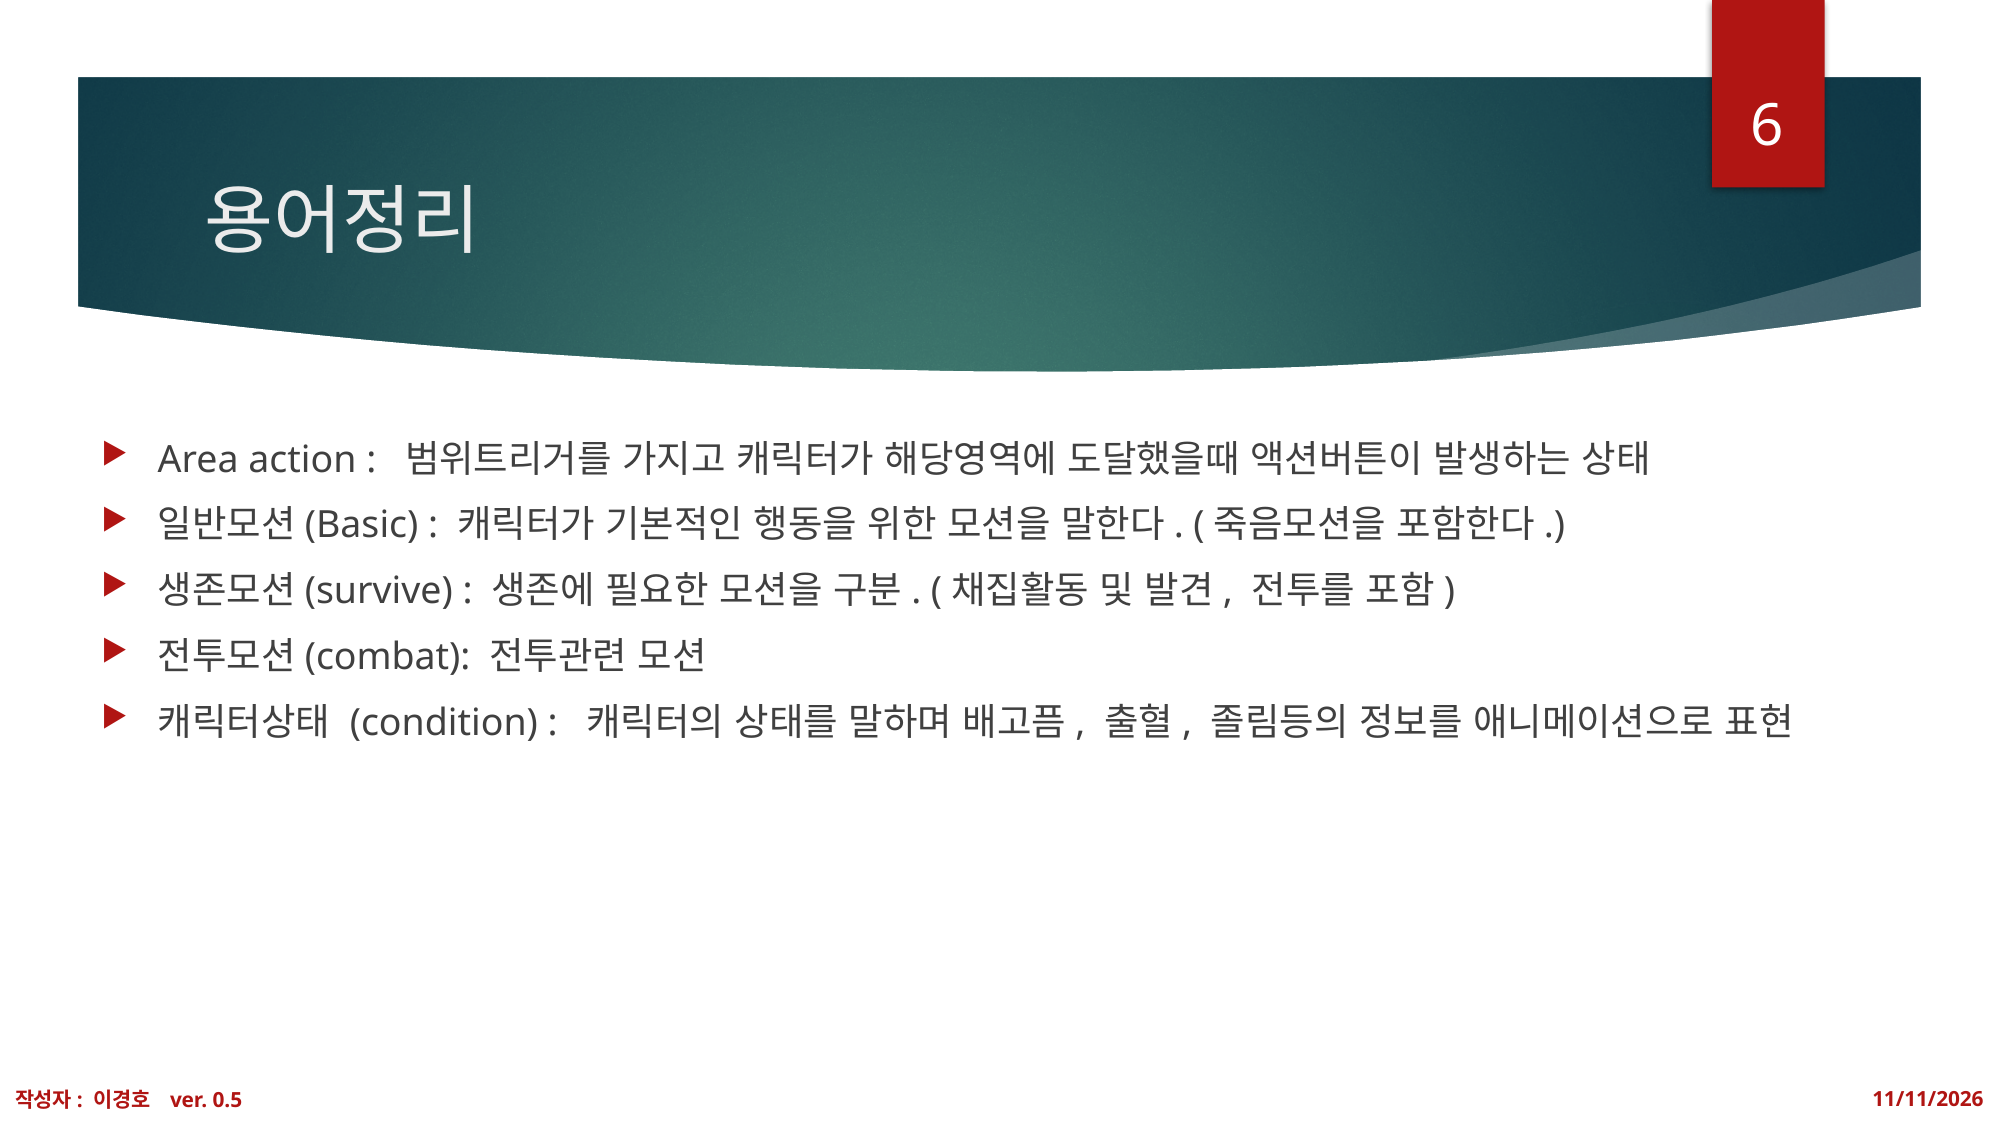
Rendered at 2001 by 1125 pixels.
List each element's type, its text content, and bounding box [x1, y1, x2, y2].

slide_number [1835, 1074, 1999, 1125]
footer 작성자: 이경호 ver. 0.5 [0, 1073, 316, 1125]
list Area action : 범위트리거를 가지고 캐릭터가 해당영역에 도달했을때 액션버튼이 발생하는 상태 일반모션(Basic) : 캐릭터가 기본적인 행동을 위한 모션을 말한다. (죽음모션을 포함한다.) 생존모션(survive) : 생존에 필요한 모션을 구분. (채집활동 및 발견, 전투를 포함) 전투모션(combat): 전투관련 모션 캐릭터상태 (condition) : 캐릭터의 상태를 말하며 배고픔, 출혈, 졸림등의 정보를 애니메이션으로 표현 [86, 427, 1900, 988]
title 용어정리 [189, 159, 1638, 276]
slide_number 6 [1698, 48, 1836, 175]
